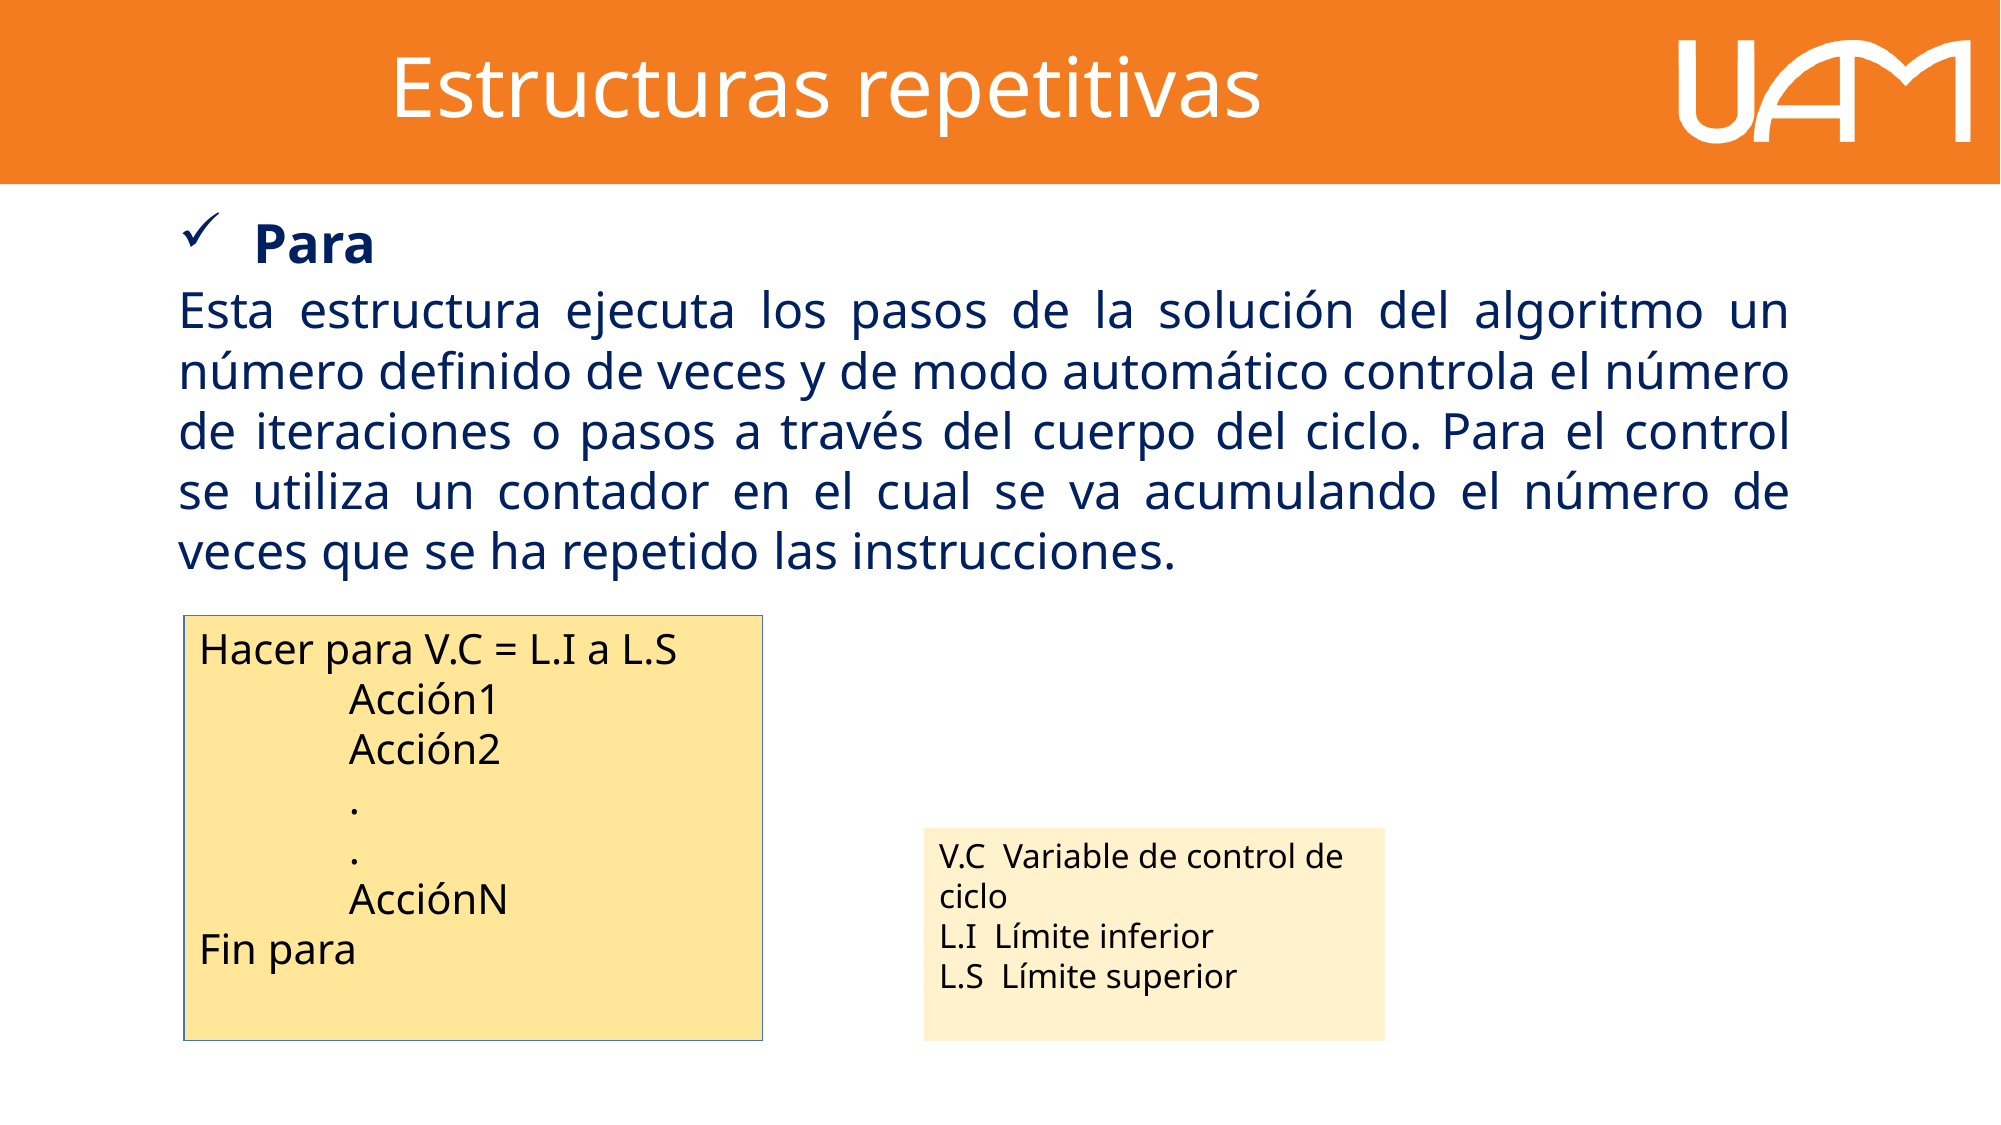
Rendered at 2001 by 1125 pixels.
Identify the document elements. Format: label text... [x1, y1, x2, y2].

picture [1649, 0, 2000, 143]
text_box [40, 143, 2000, 219]
text_box Hacer para V.C = L.I a L.S Acción1 Acción2 . . AcciónN Fin para [183, 615, 763, 1041]
text_box Estructuras repetitivas [88, 27, 1566, 142]
text_box V.C Variable de control de ciclo L.I Límite inferior L.S Límite superior [924, 828, 1385, 1041]
text_box Para Esta estructura ejecuta los pasos de la solución del algoritmo un número definido de veces y de modo automático controla el número de iteraciones o pasos a través del cuerpo del ciclo. Para el control se utiliza un contador en el cual se va acumulando el número de veces que se ha repetido las instrucciones. [88, 201, 1807, 587]
